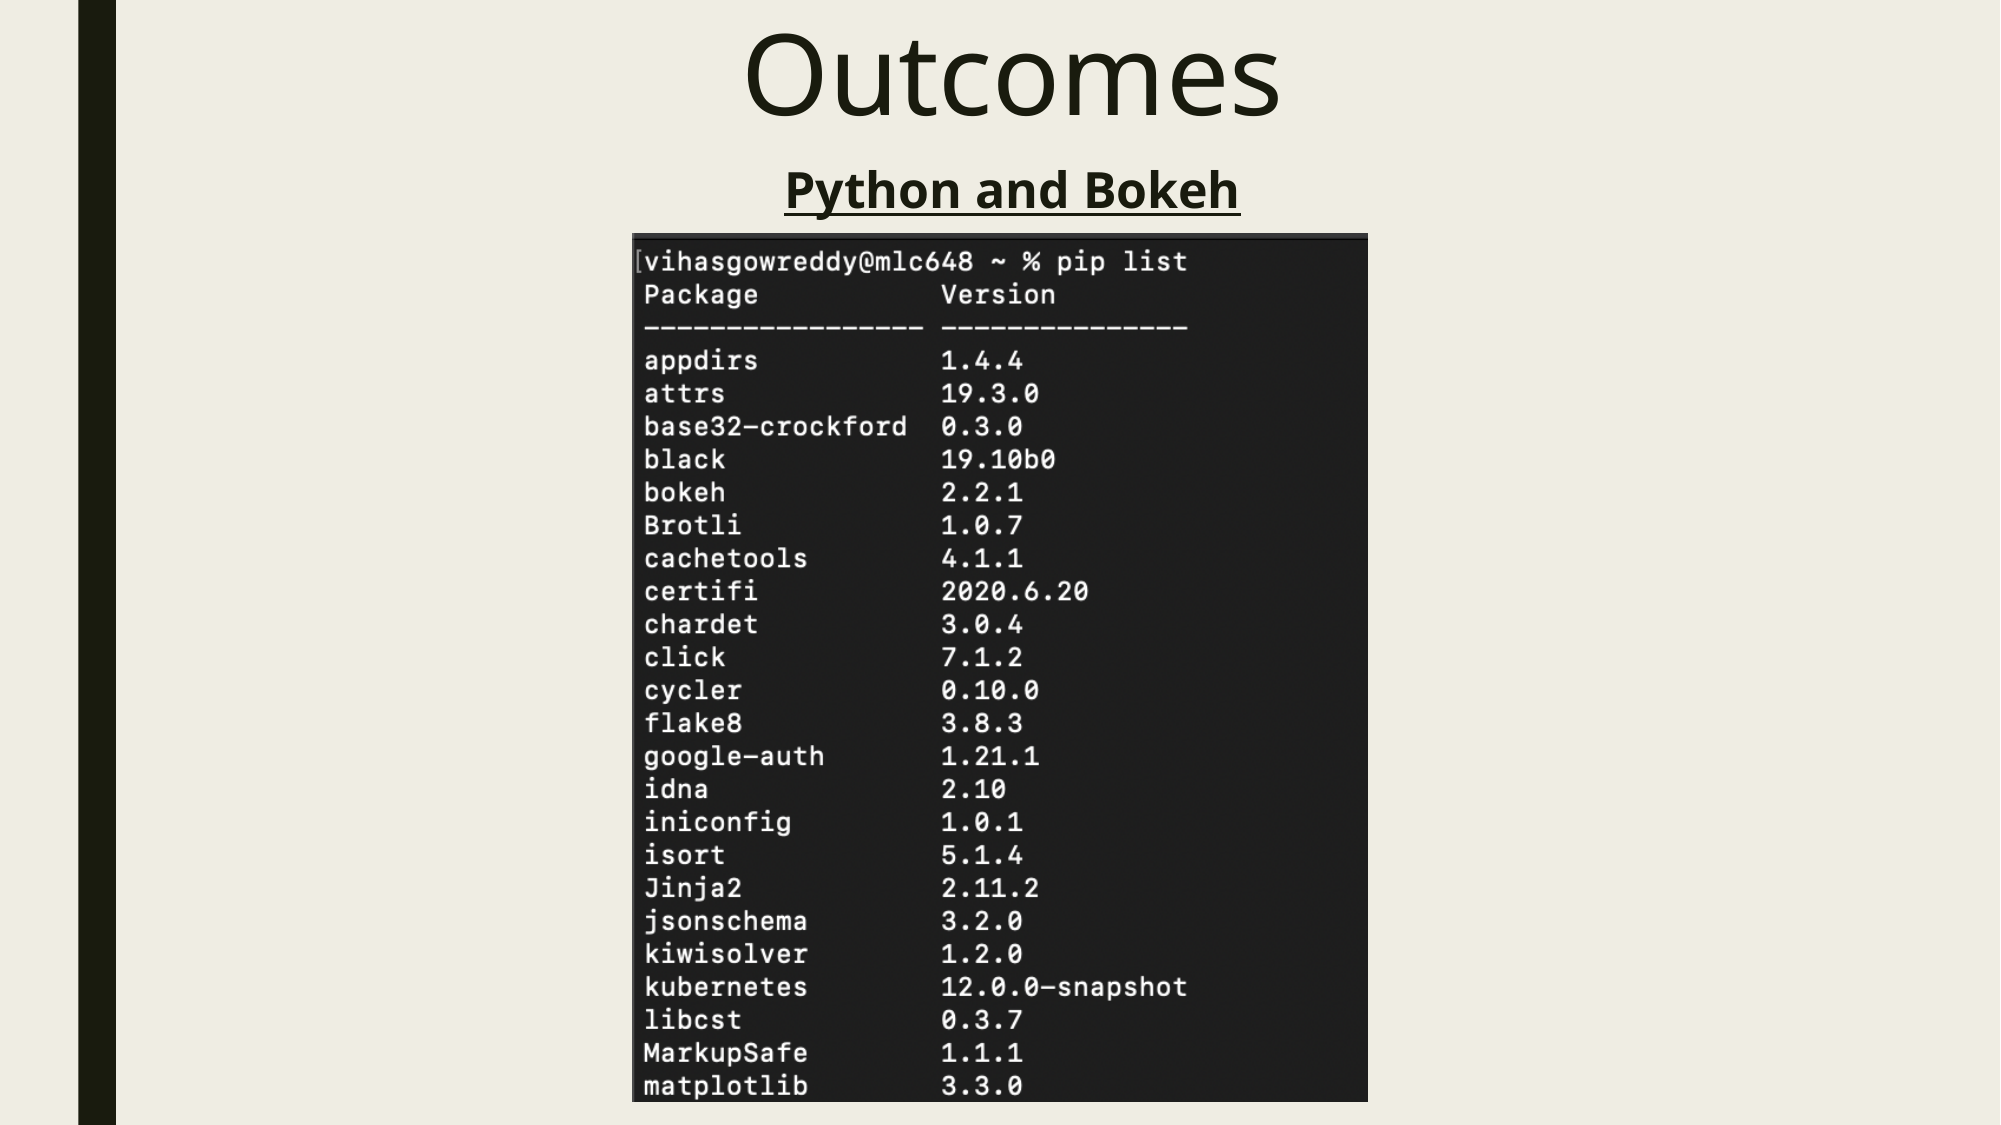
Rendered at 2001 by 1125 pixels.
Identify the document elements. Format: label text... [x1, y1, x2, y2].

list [632, 233, 1368, 1102]
title Outcomes Python and Bokeh [225, 11, 1800, 341]
